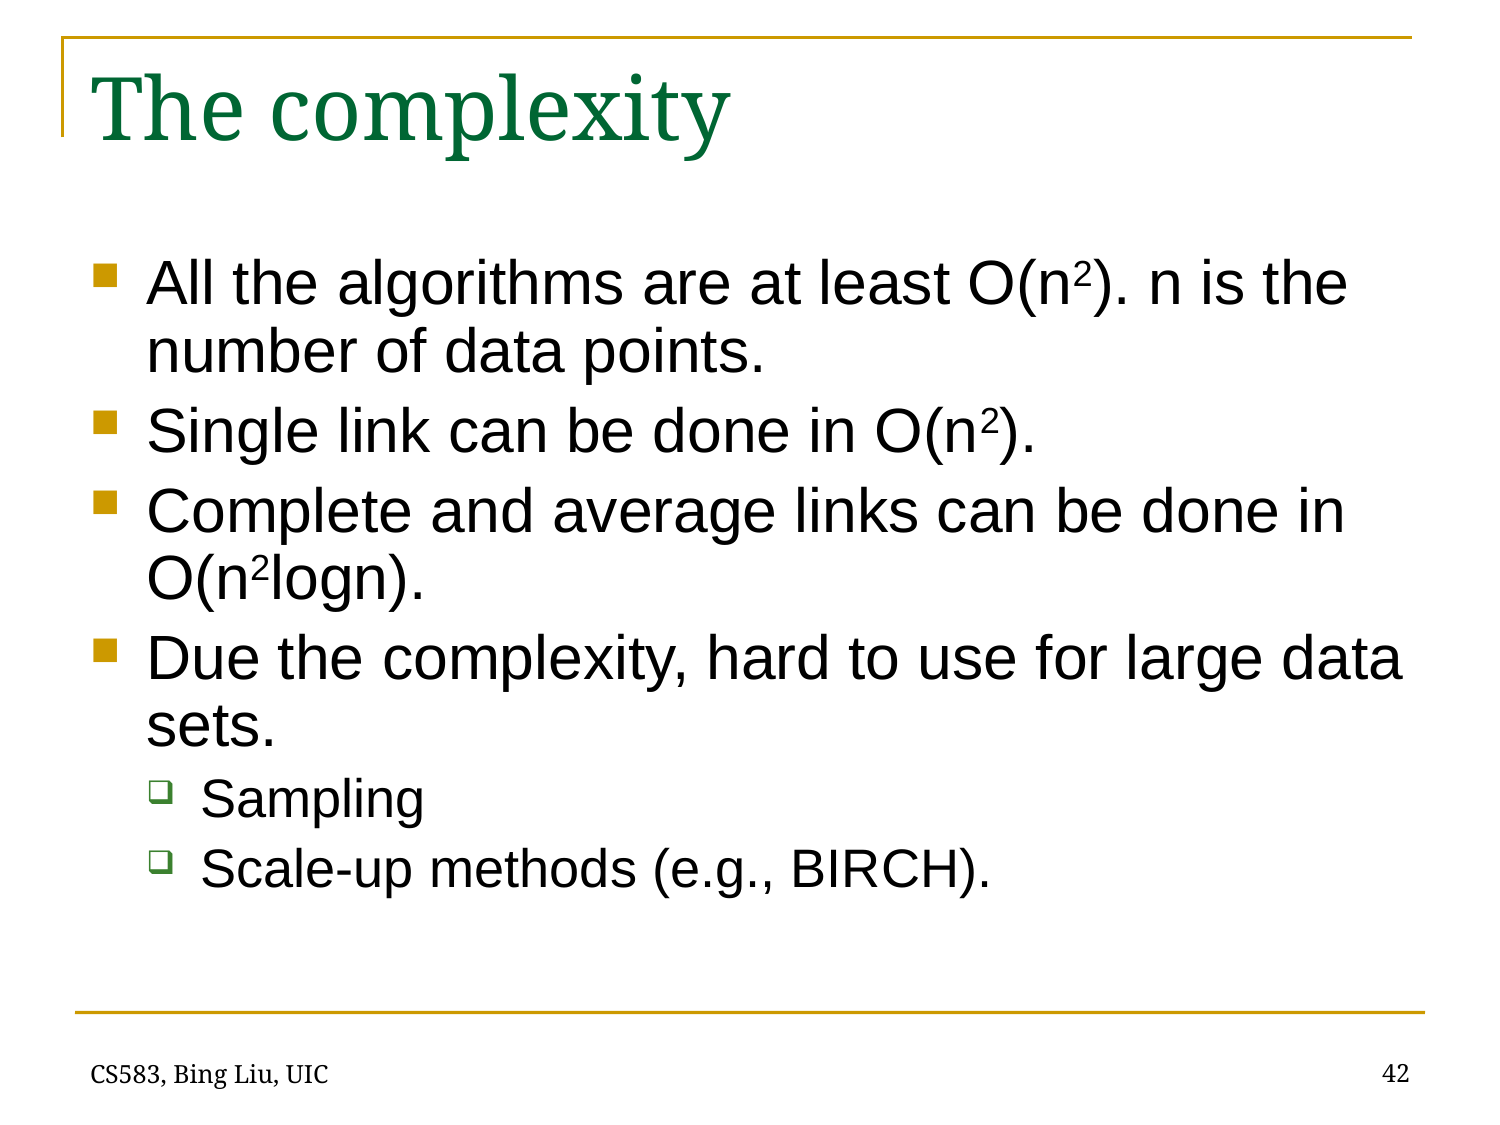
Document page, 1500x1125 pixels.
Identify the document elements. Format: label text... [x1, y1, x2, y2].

slide_number 42 [1074, 1024, 1425, 1100]
footer CS583, Bing Liu, UIC [75, 1025, 988, 1100]
list All the algorithms are at least O(n2). n is the number of data points. Single link can be done in O(n2). Complete and average links can be done in O(n2logn). Due the complexity, hard to use for large data sets. Sampling Scale-up methods (e.g., BIRCH). [75, 243, 1425, 977]
title The complexity [75, 45, 1425, 233]
